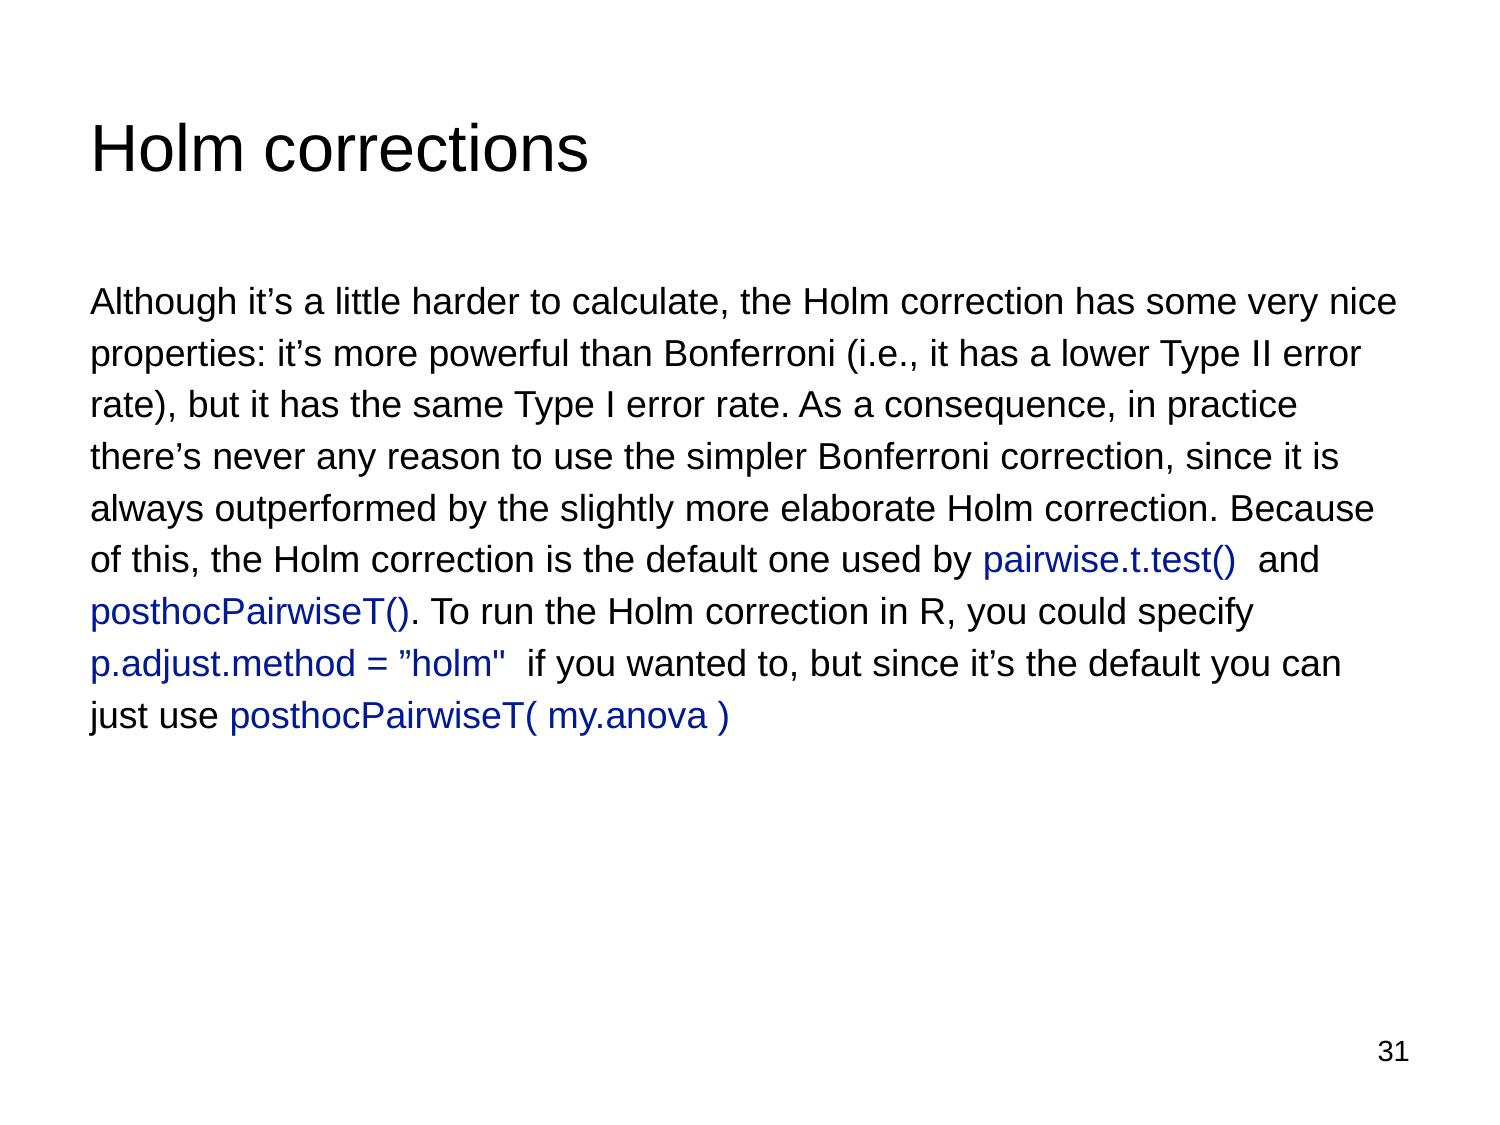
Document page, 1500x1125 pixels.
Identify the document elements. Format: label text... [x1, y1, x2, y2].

title Holm corrections [75, 45, 1425, 233]
slide_number 31 [1074, 1024, 1425, 1103]
list Although it’s a little harder to calculate, the Holm correction has some very nice properties: it’s more powerful than Bonferroni (i.e., it has a lower Type II error rate), but it has the same Type I error rate. As a consequence, in practice there’s never any reason to use the simpler Bonferroni correction, since it is always outperformed by the slightly more elaborate Holm correction. Because of this, the Holm correction is the default one used by pairwise.t.test() and posthocPairwiseT(). To run the Holm correction in R, you could specify p.adjust.method = ”holm" if you wanted to, but since it’s the default you can just use posthocPairwiseT( my.anova ) [75, 262, 1425, 1005]
